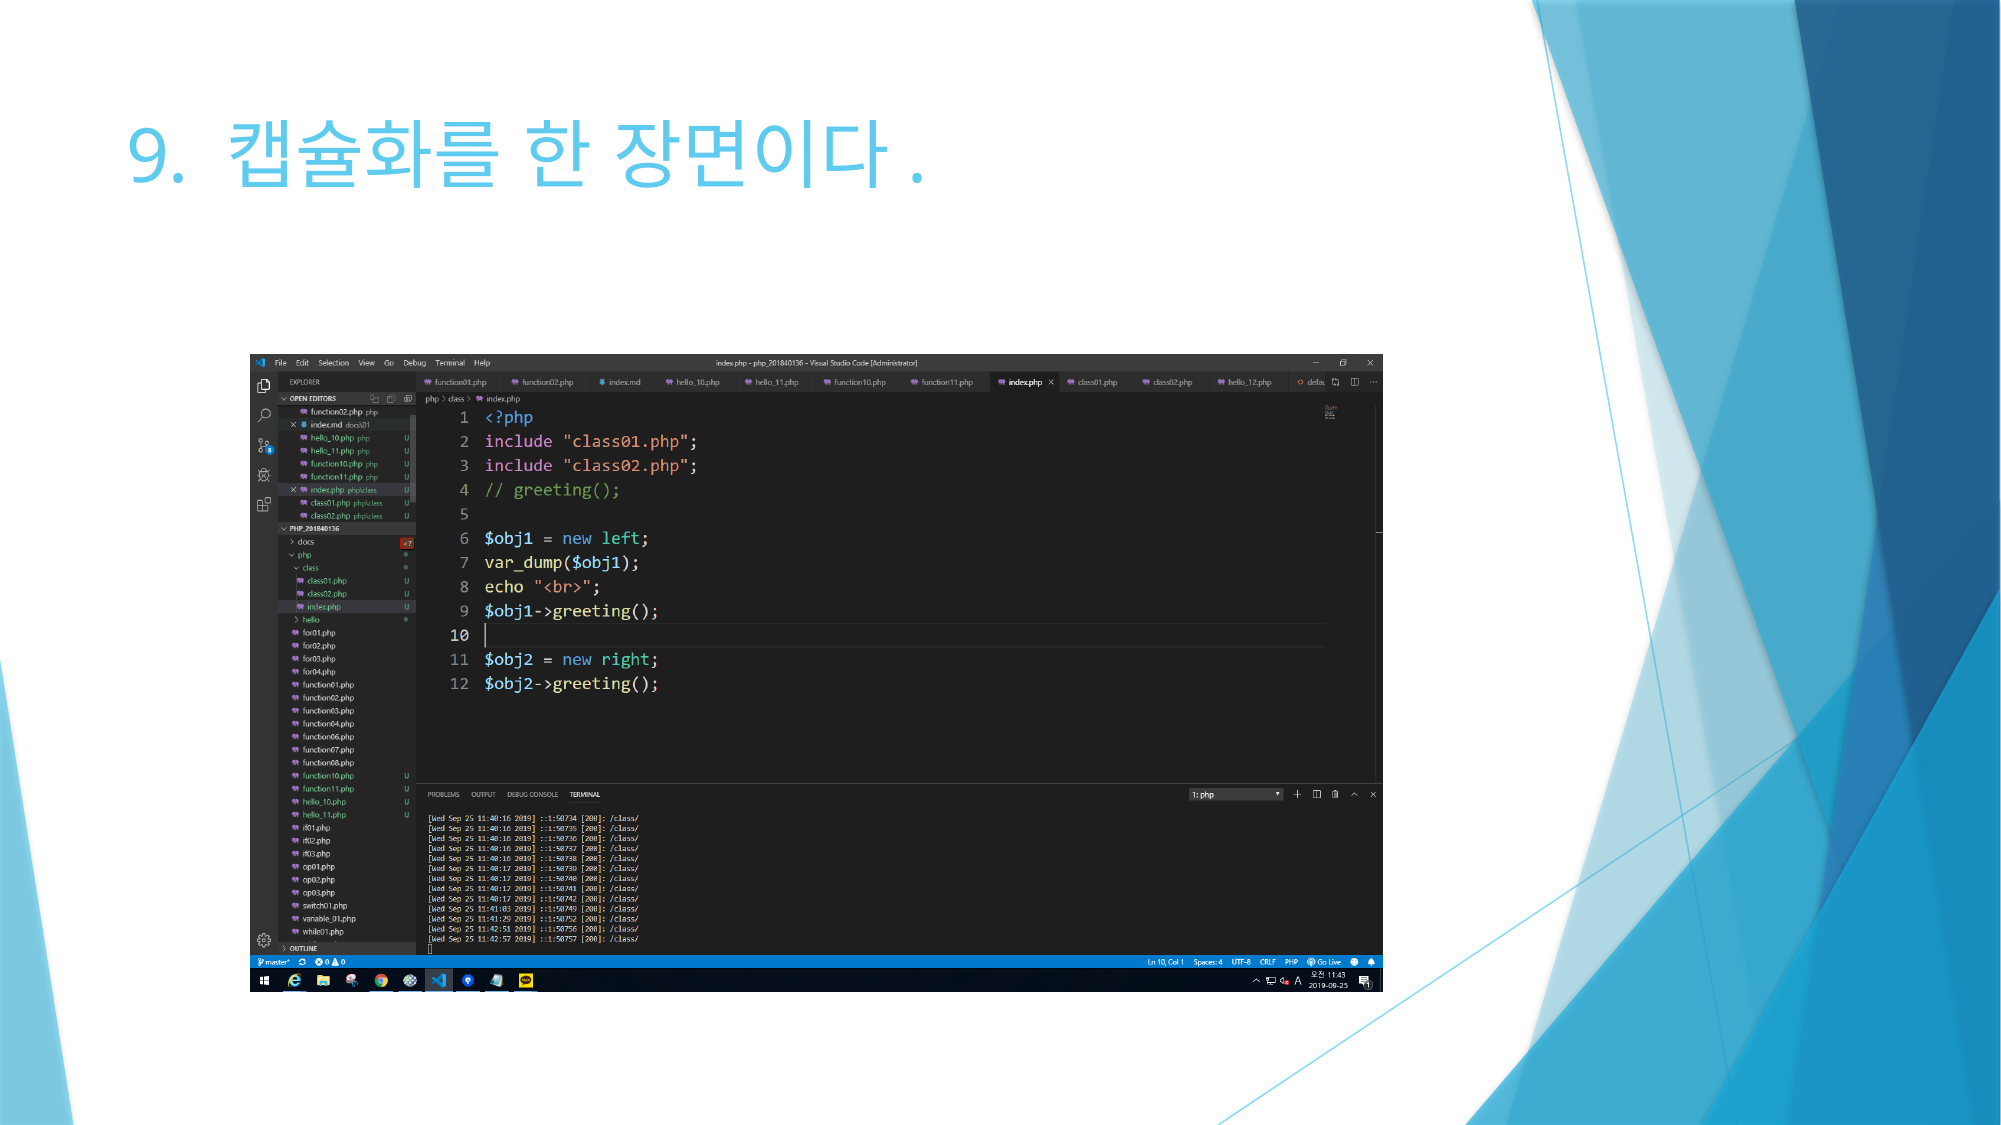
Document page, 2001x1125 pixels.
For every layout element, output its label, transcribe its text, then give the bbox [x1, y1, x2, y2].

title 9. 캡슐화를 한 장면이다. [111, 99, 1522, 317]
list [249, 353, 1383, 992]
